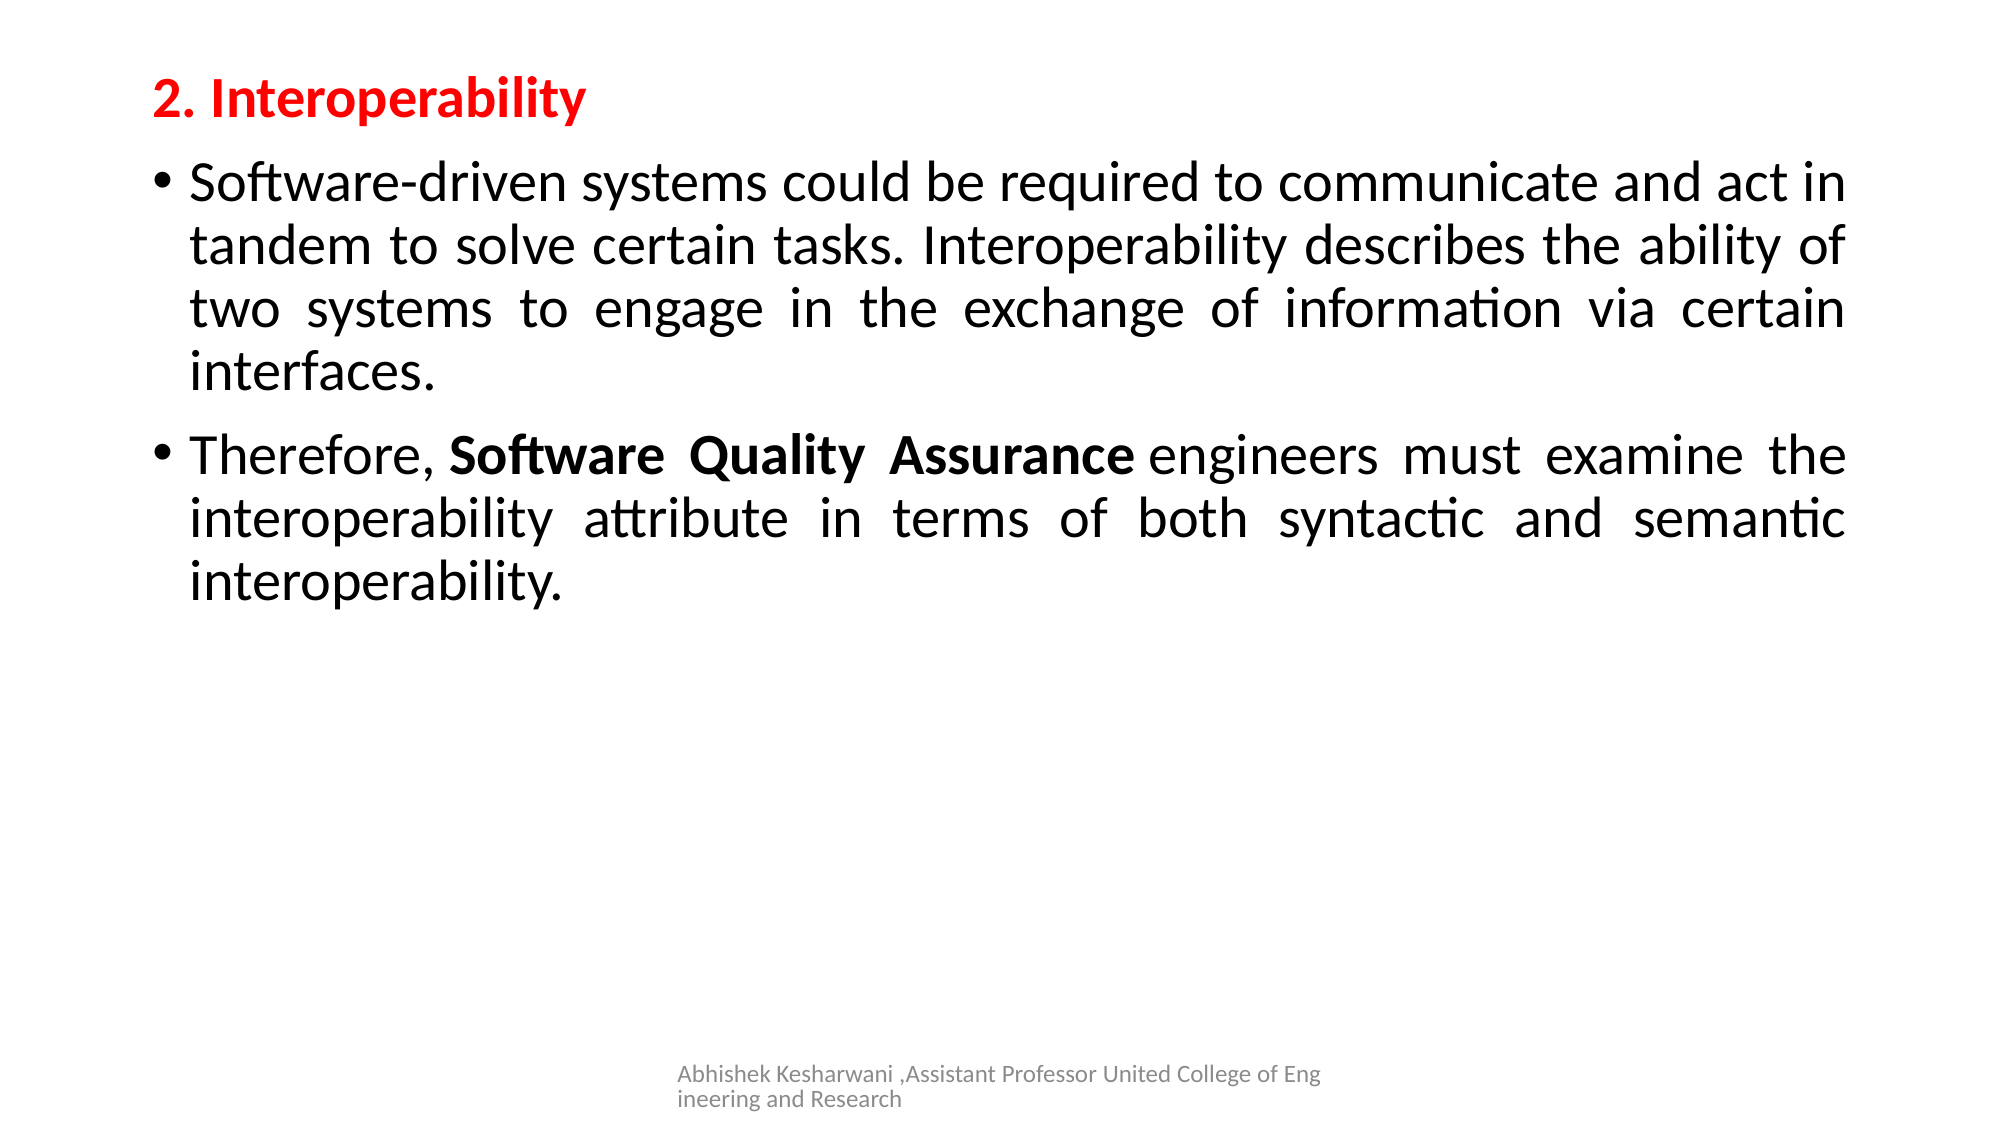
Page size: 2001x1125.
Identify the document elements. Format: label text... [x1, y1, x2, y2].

list 2. Interoperability Software-driven systems could be required to communicate and act in tandem to solve certain tasks. Interoperability describes the ability of two systems to engage in the exchange of information via certain interfaces. Therefore, Software Quality Assurance engineers must examine the interoperability attribute in terms of both syntactic and semantic interoperability. [137, 59, 1863, 1090]
footer Abhishek Kesharwani ,Assistant Professor United College of Engineering and Research [662, 1042, 1338, 1103]
